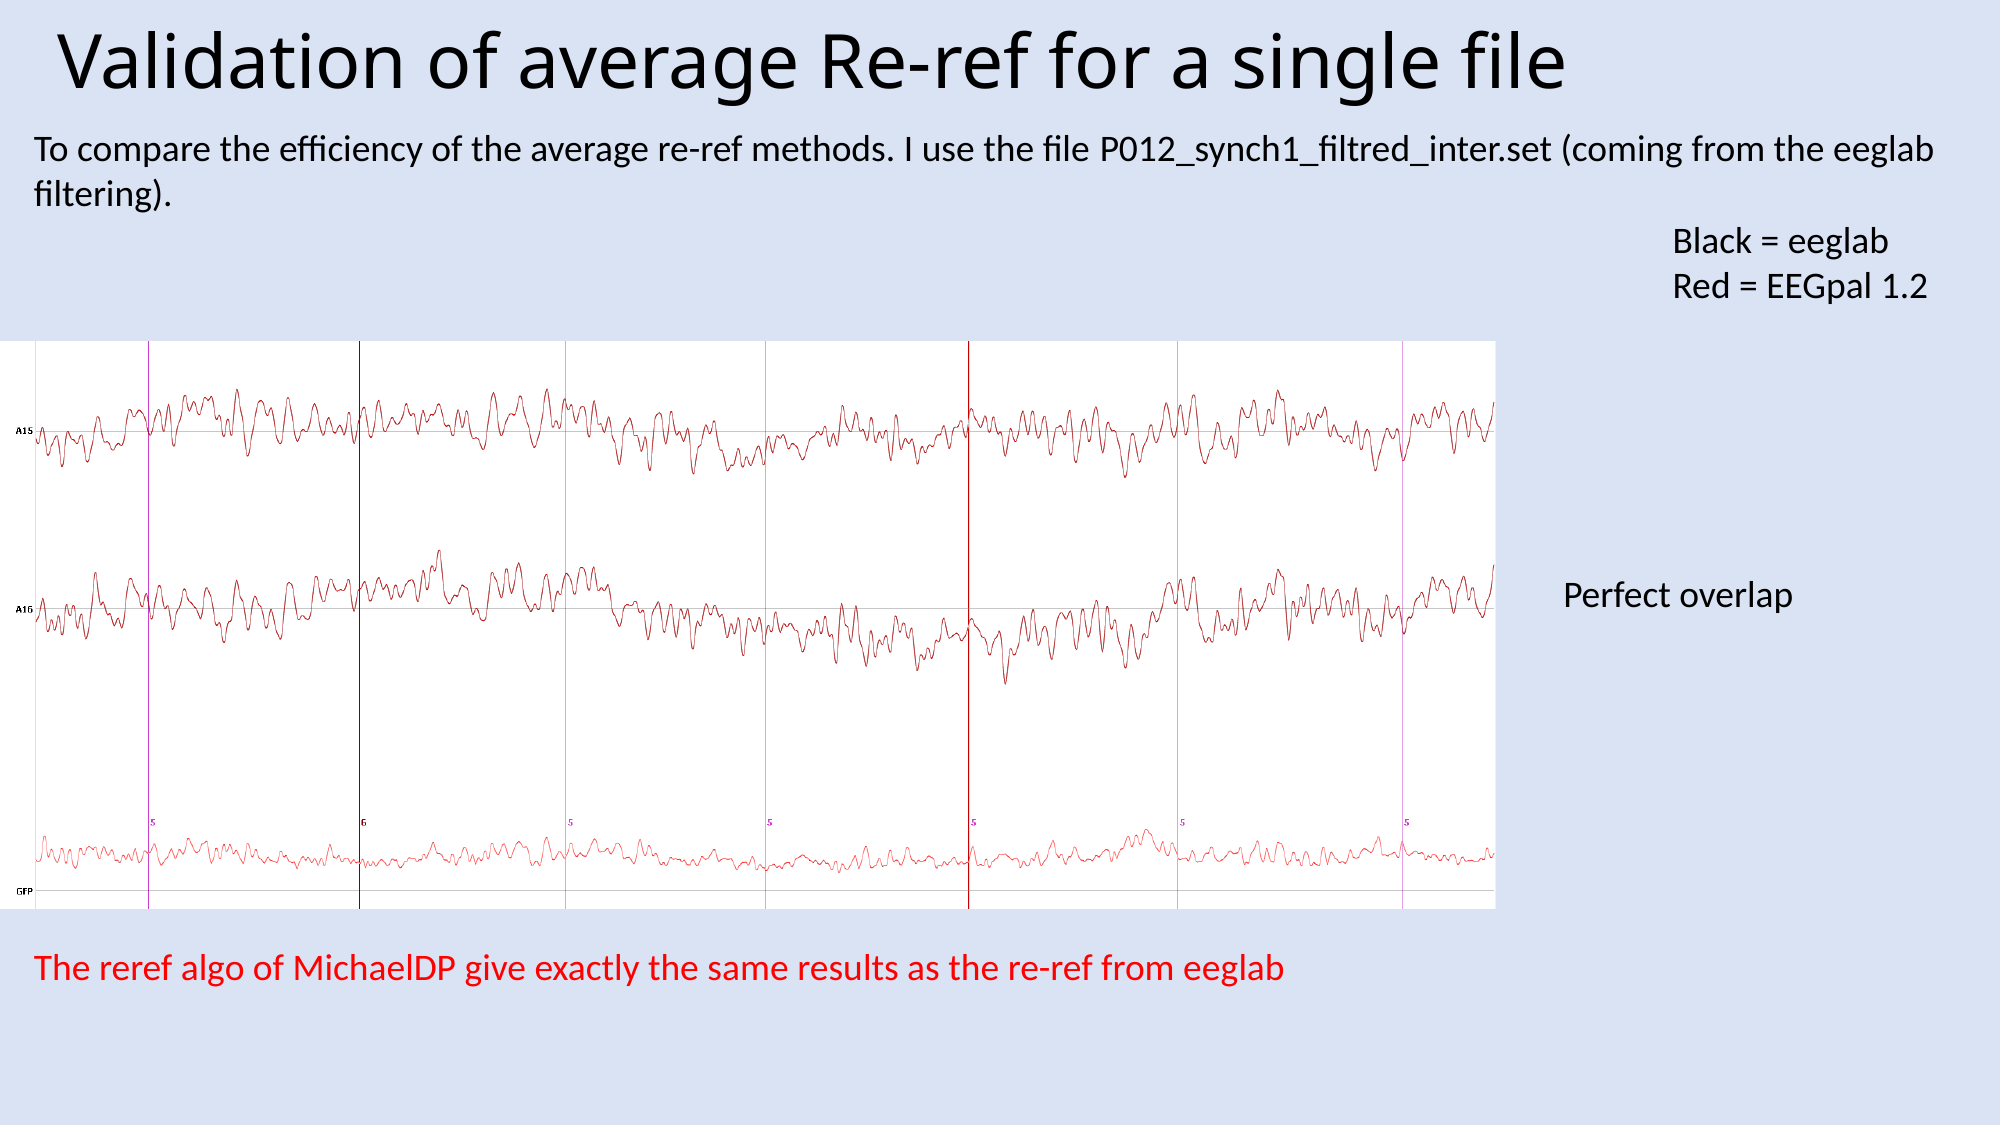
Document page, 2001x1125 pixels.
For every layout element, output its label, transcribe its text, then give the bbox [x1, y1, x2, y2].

text_box Black = eeglab Red = EEGpal 1.2 [1657, 208, 1944, 314]
picture [0, 341, 1496, 909]
text_box The reref algo of MichaelDP give exactly the same results as the re-ref from eeglab [19, 935, 1958, 996]
title Validation of average Re-ref for a single file [42, 25, 1767, 105]
text_box To compare the efficiency of the average re-ref methods. I use the file P012_synch1_filtred_inter.set (coming from the eeglab filtering). [19, 116, 1981, 221]
text_box Perfect overlap [1548, 562, 1809, 623]
